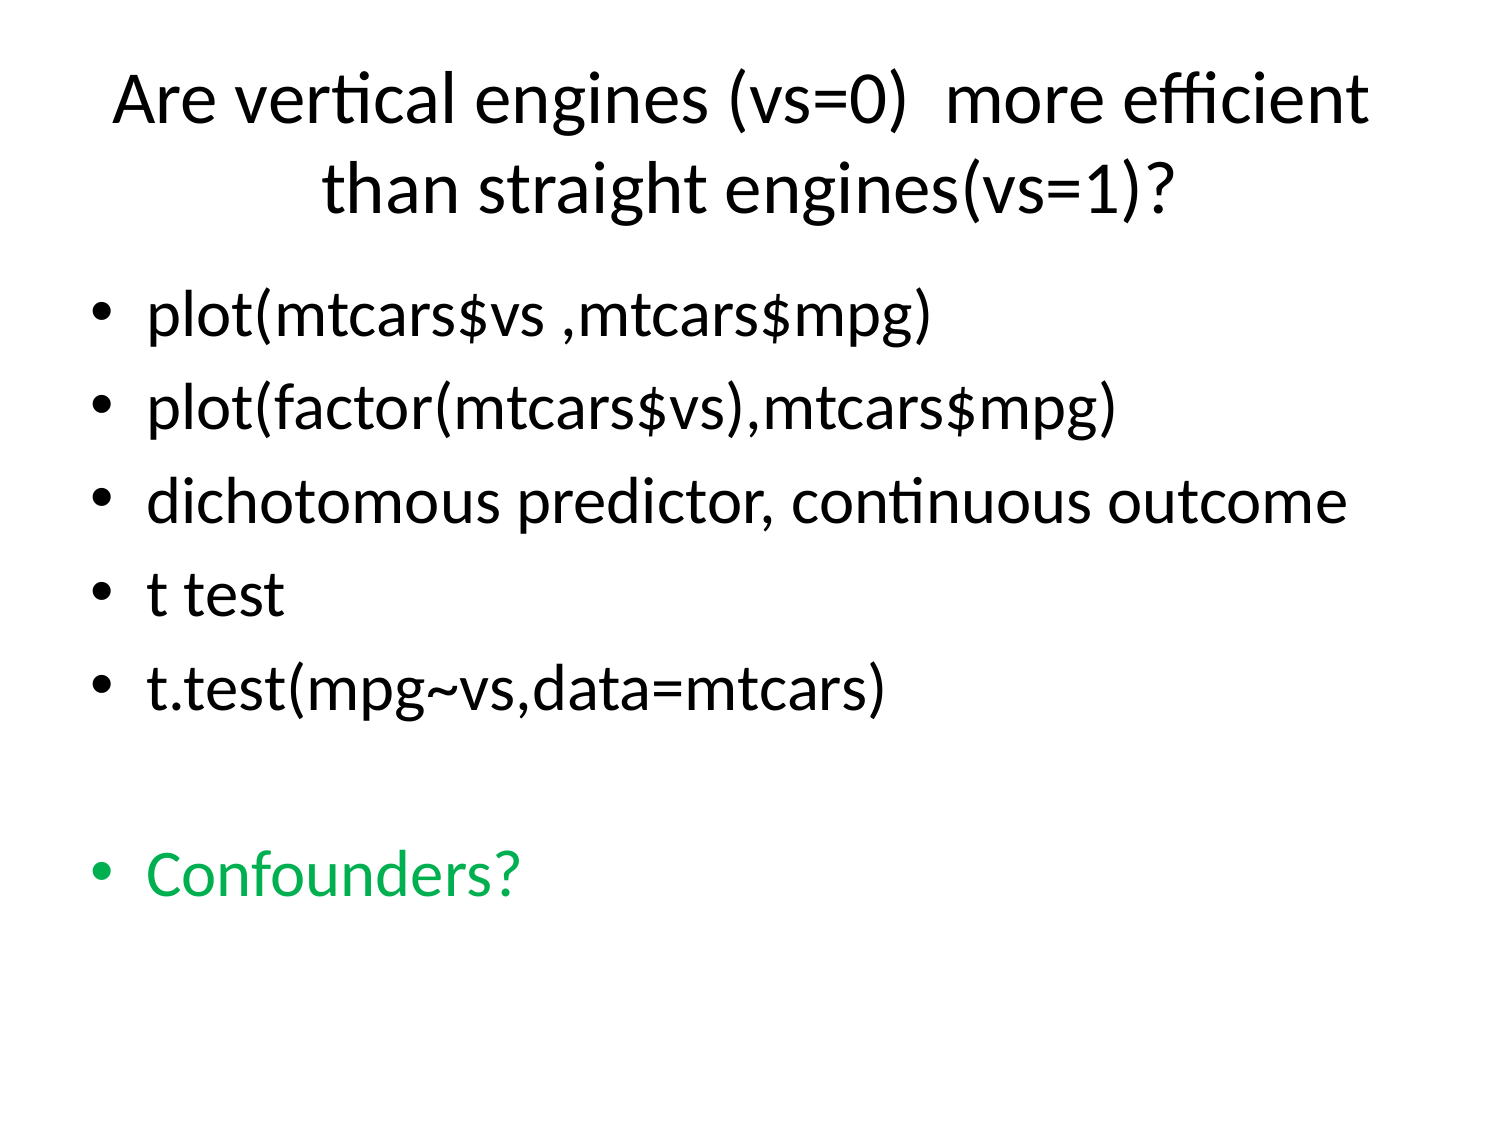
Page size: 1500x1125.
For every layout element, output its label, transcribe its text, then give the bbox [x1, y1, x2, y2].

list plot(mtcars$vs ,mtcars$mpg) plot(factor(mtcars$vs),mtcars$mpg) dichotomous predictor, continuous outcome t test t.test(mpg~vs,data=mtcars) Confounders? [75, 262, 1425, 1005]
title Are vertical engines (vs=0) more efficient than straight engines(vs=1)? [75, 45, 1425, 233]
